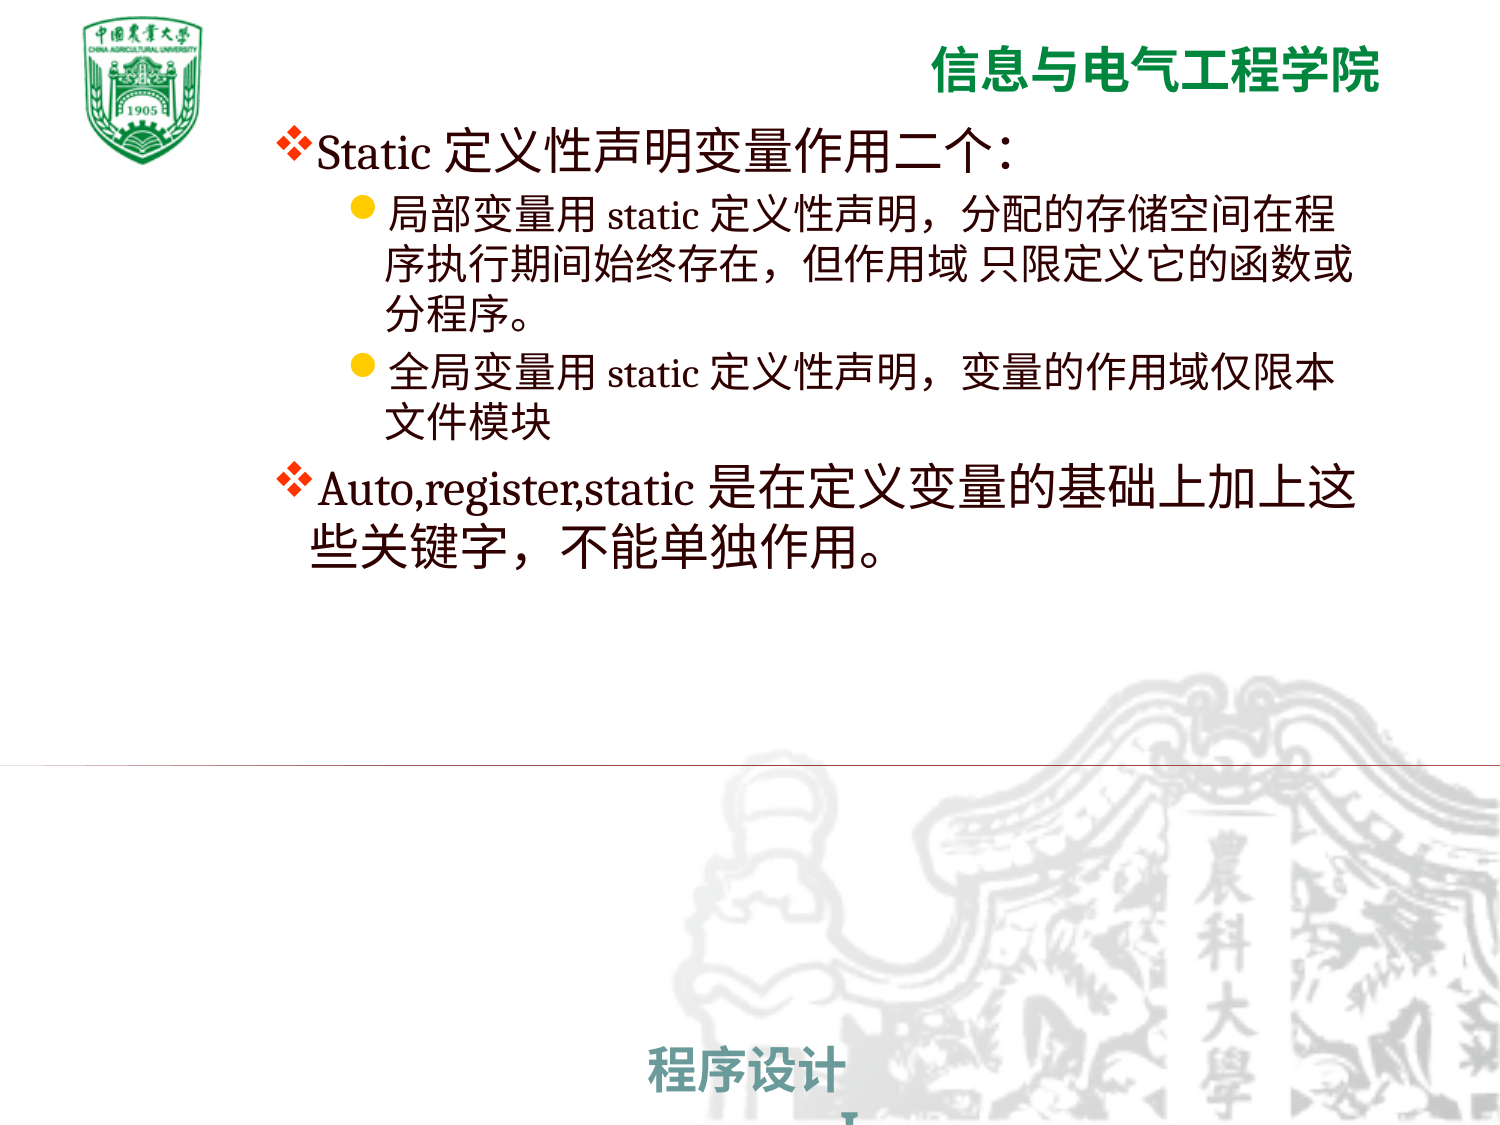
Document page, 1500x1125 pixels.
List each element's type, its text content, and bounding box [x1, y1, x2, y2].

picture [595, 397, 1500, 765]
picture [80, 15, 206, 168]
text_box Static定义性声明变量作用二个： 局部变量用static定义性声明，分配的存储空间在程序执行期间始终存在，但作用域 只限定义它的函数或分程序。 全局变量用static定义性声明，变量的作用域仅限本文件模块 Auto,register,static是在定义变量的基础上加上这些关键字，不能单独作用。 [107, 111, 1381, 604]
picture [595, 766, 1500, 1125]
